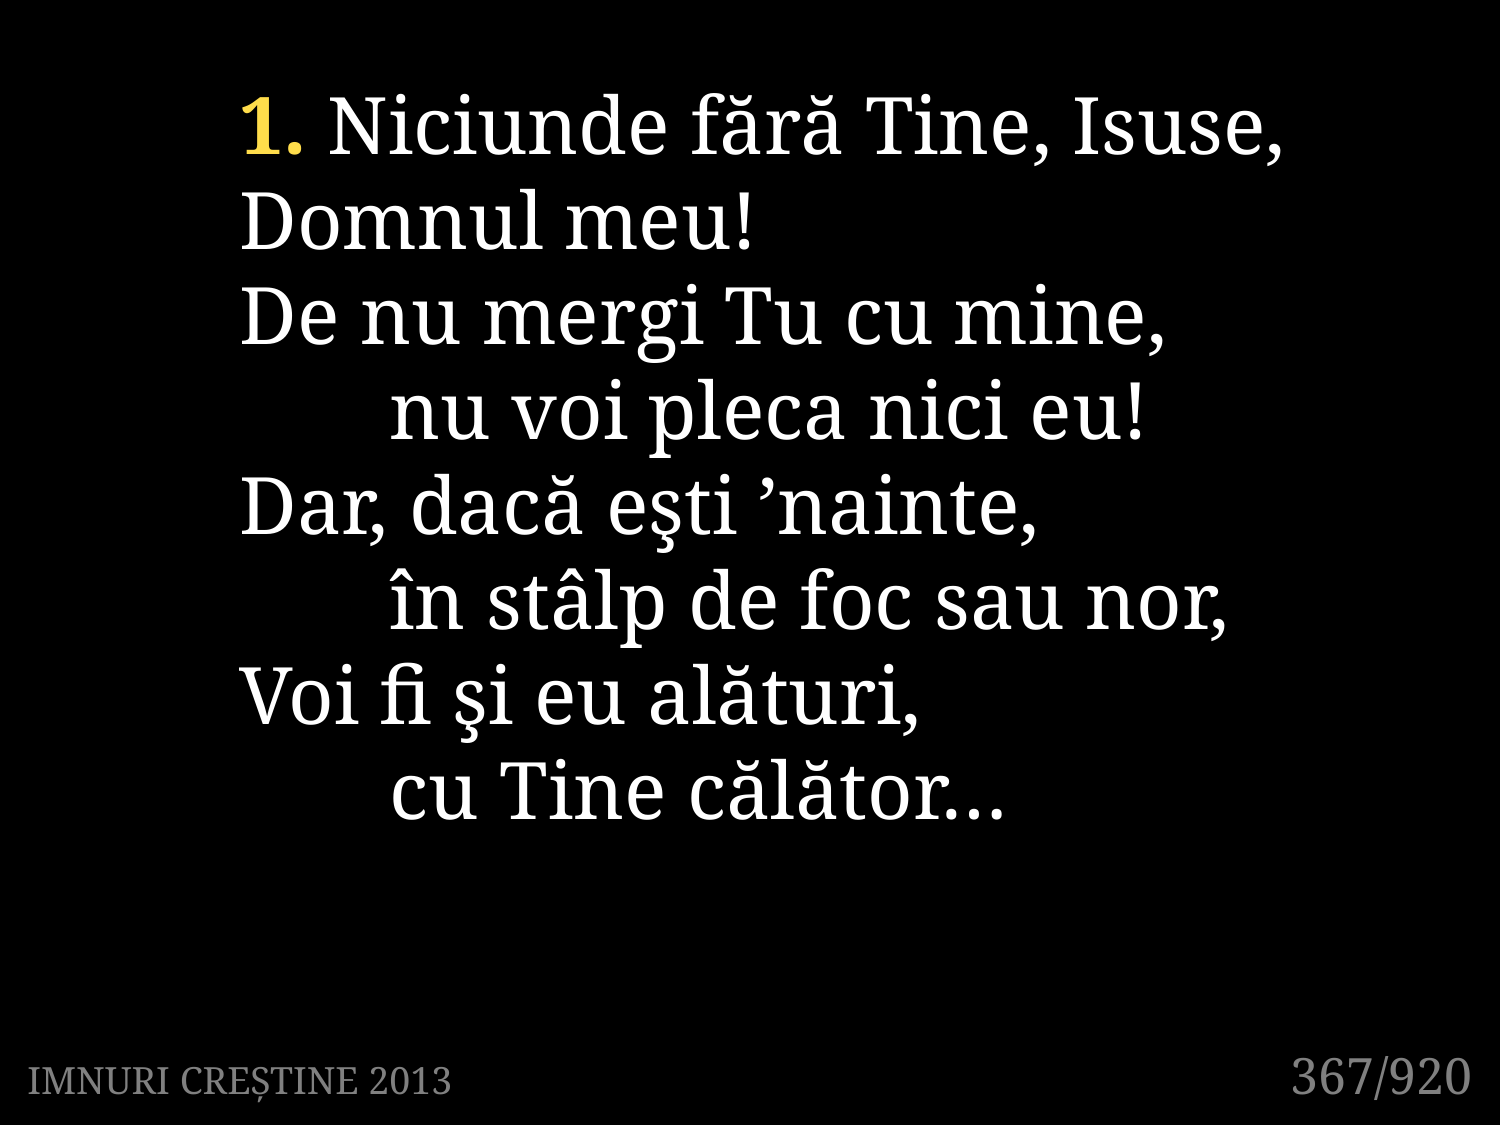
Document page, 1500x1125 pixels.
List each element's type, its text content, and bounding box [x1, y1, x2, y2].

text_box 1. Niciunde fără Tine, Isuse, Domnul meu! De nu mergi Tu cu mine, nu voi pleca nici eu! Dar, dacă eşti ’nainte, în stâlp de foc sau nor, Voi fi şi eu alături, cu Tine călător… [224, 67, 1500, 843]
text_box 367/920 [637, 1037, 1488, 1113]
text_box IMNURI CREȘTINE 2013 [12, 1049, 637, 1110]
